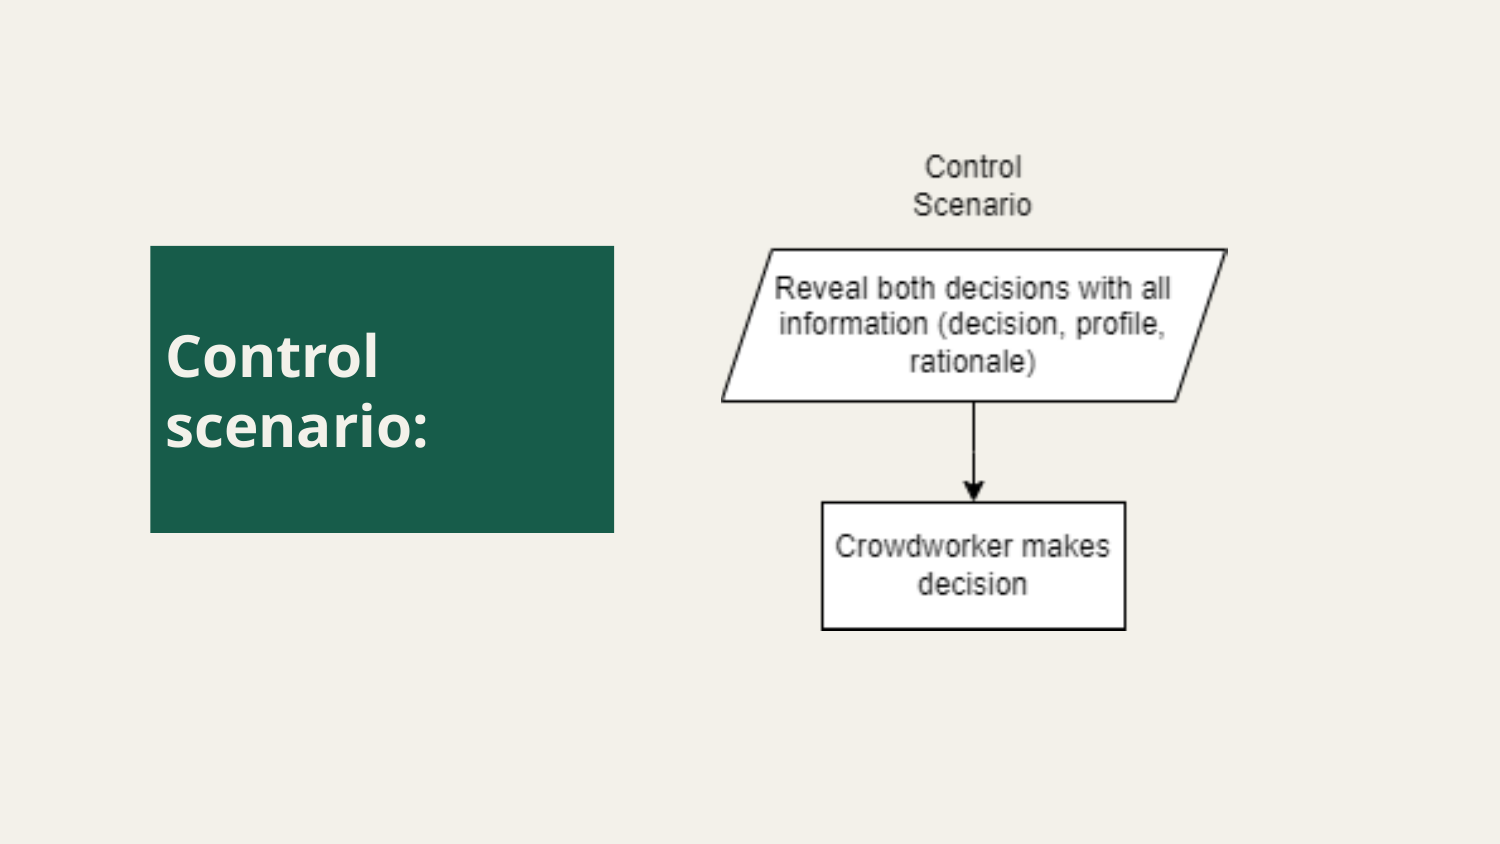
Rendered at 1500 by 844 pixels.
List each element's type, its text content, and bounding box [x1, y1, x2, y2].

picture [721, 148, 1229, 631]
title Control scenario: [150, 245, 615, 533]
